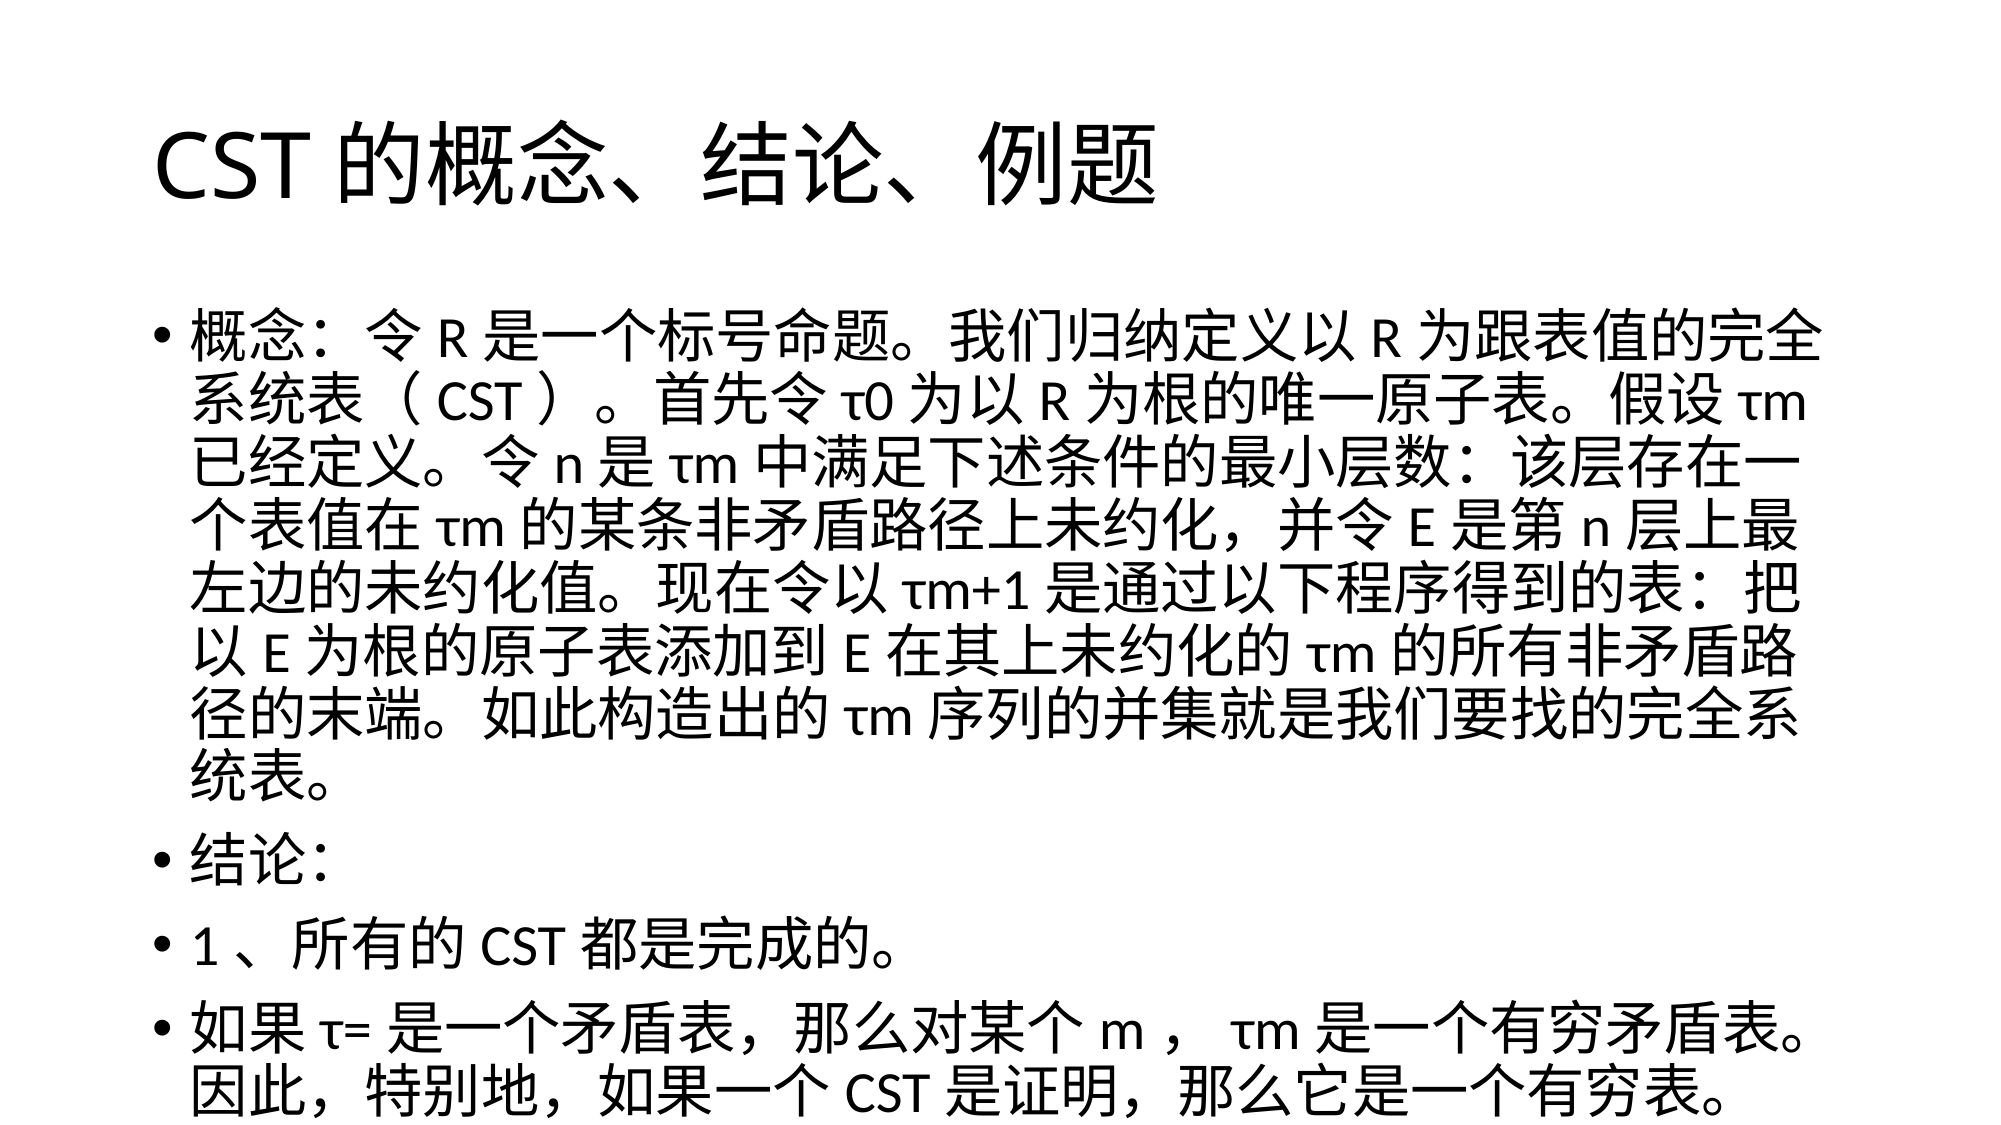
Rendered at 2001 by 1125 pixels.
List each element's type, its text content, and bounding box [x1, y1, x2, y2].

title CST的概念、结论、例题 [137, 59, 1863, 278]
list 概念：令R是一个标号命题。我们归纳定义以R为跟表值的完全系统表（CST）。首先令τ0为以R为根的唯一原子表。假设τm已经定义。令n是τm中满足下述条件的最小层数：该层存在一个表值在τm的某条非矛盾路径上未约化，并令E是第n层上最左边的未约化值。现在令以τm+1是通过以下程序得到的表：把以E为根的原子表添加到E在其上未约化的τm的所有非矛盾路径的末端。如此构造出的τm序列的并集就是我们要找的完全系统表。 结论： 1、所有的CST都是完成的。 如果τ=是一个矛盾表，那么对某个m，τm是一个有穷矛盾表。因此，特别地，如果一个CST是证明，那么它是一个有穷表。 [137, 299, 1863, 1014]
